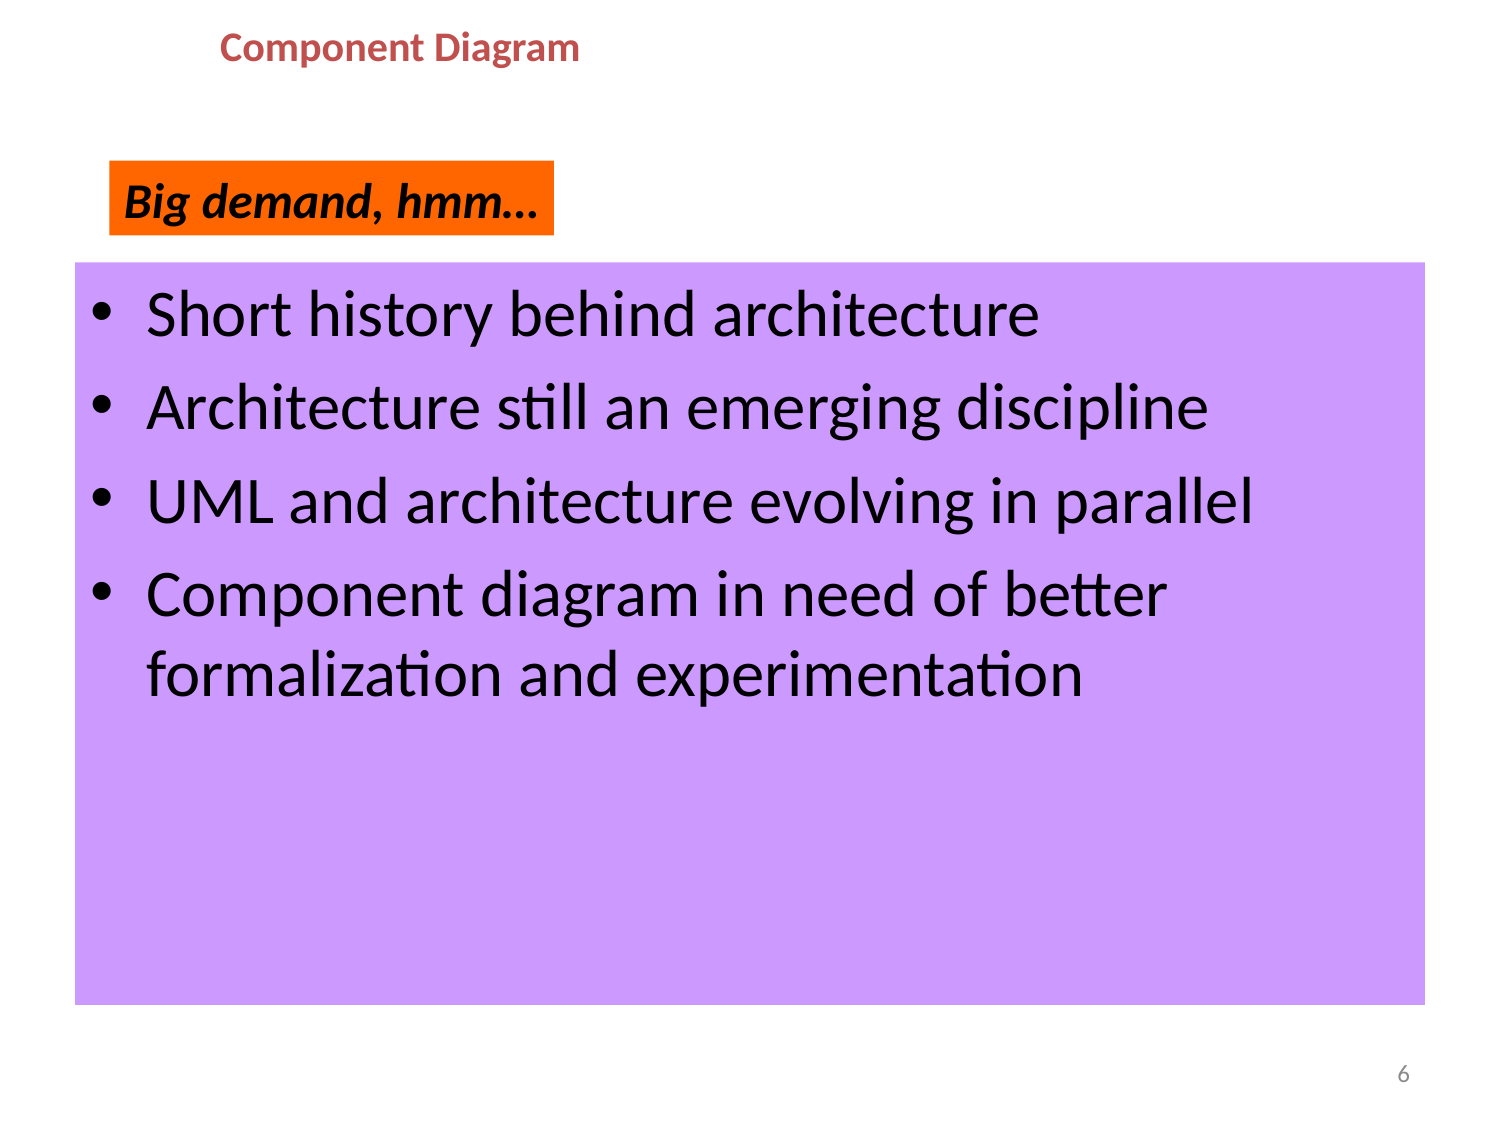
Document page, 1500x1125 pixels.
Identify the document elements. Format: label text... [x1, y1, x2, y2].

title Component Diagram [12, 12, 789, 78]
text_box Big demand, hmm… [109, 160, 554, 236]
list Short history behind architecture Architecture still an emerging discipline UML and architecture evolving in parallel Component diagram in need of better formalization and experimentation [75, 262, 1425, 1005]
slide_number 6 [1074, 1042, 1425, 1103]
